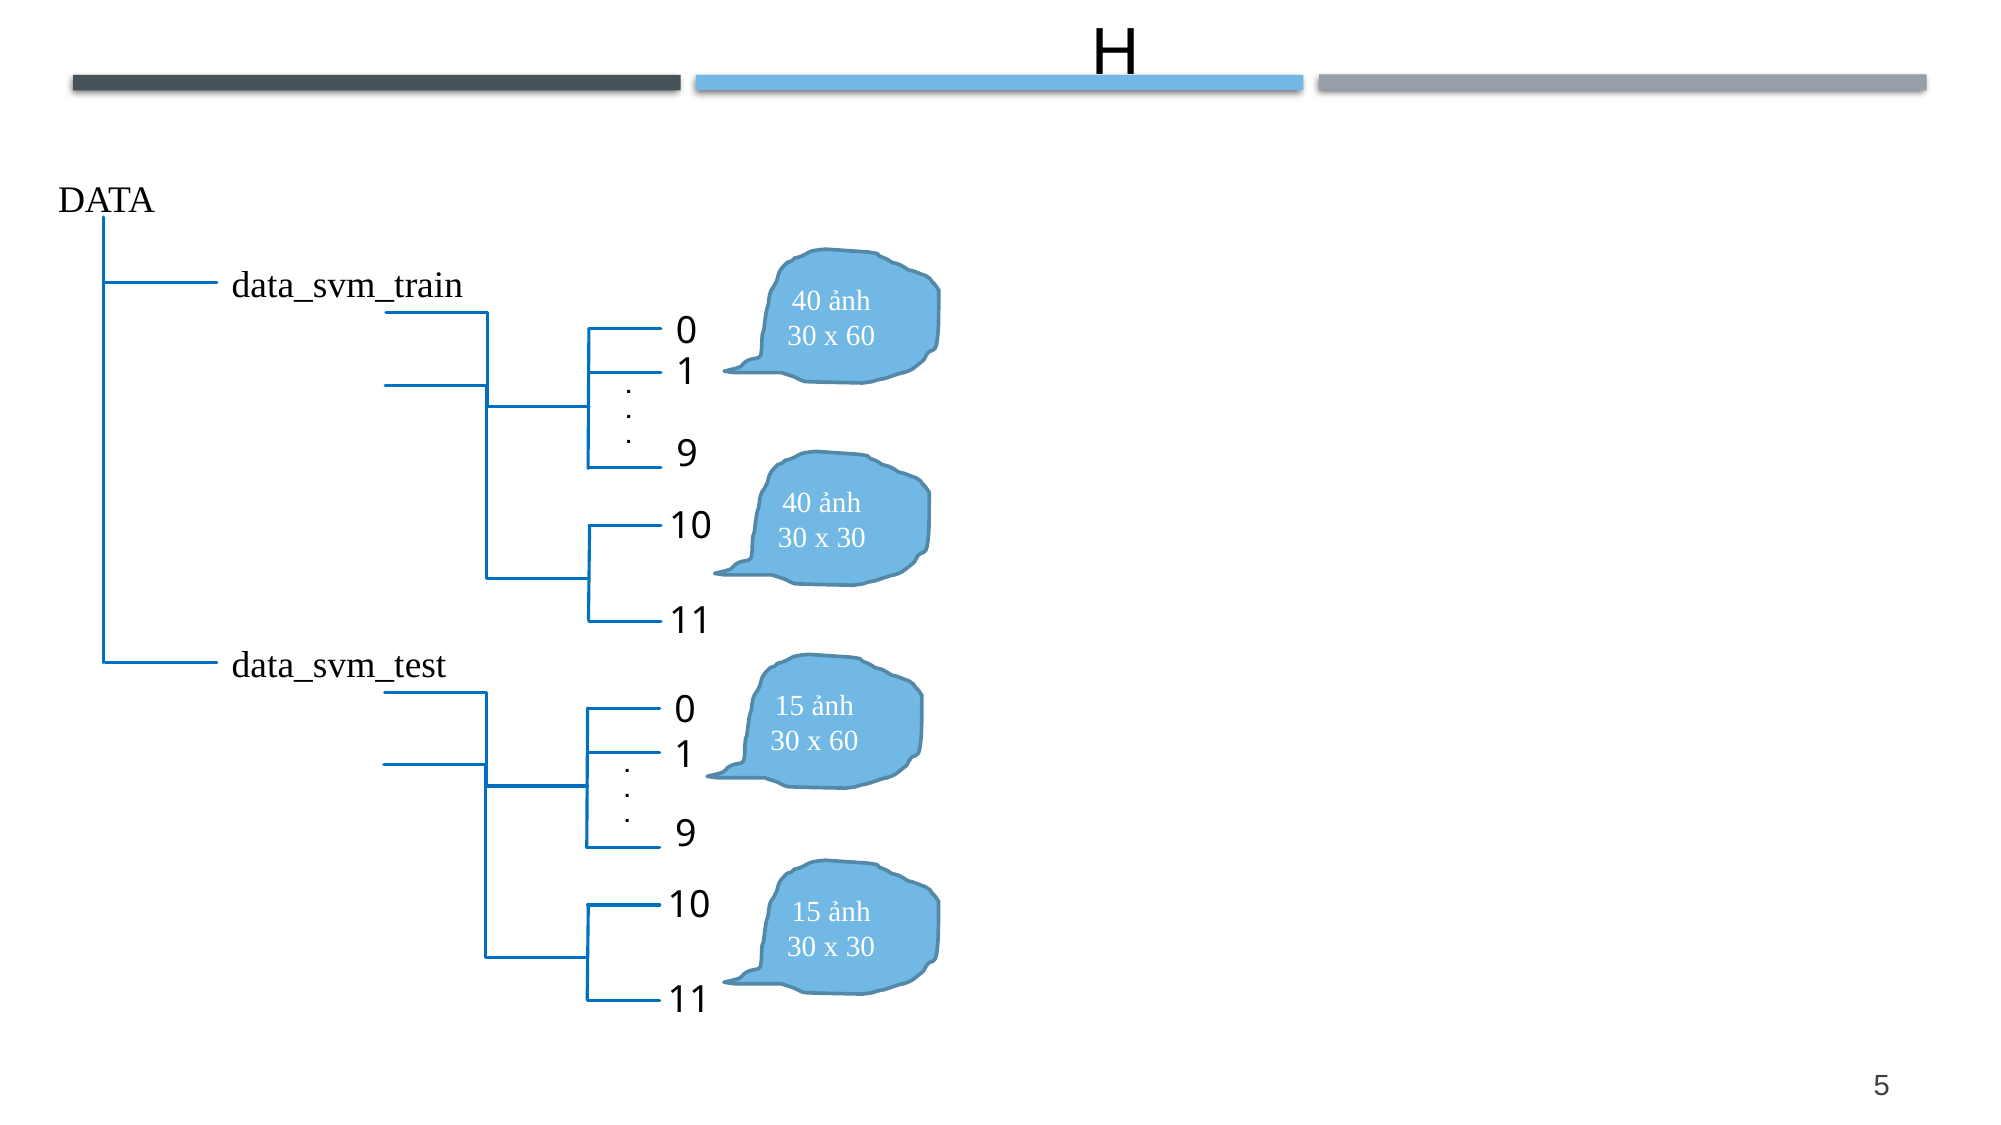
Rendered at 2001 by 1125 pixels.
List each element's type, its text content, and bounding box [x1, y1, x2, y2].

slide_number 5 [1732, 1053, 1905, 1114]
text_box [42, 166, 940, 1029]
text_box H [1077, 0, 2000, 95]
